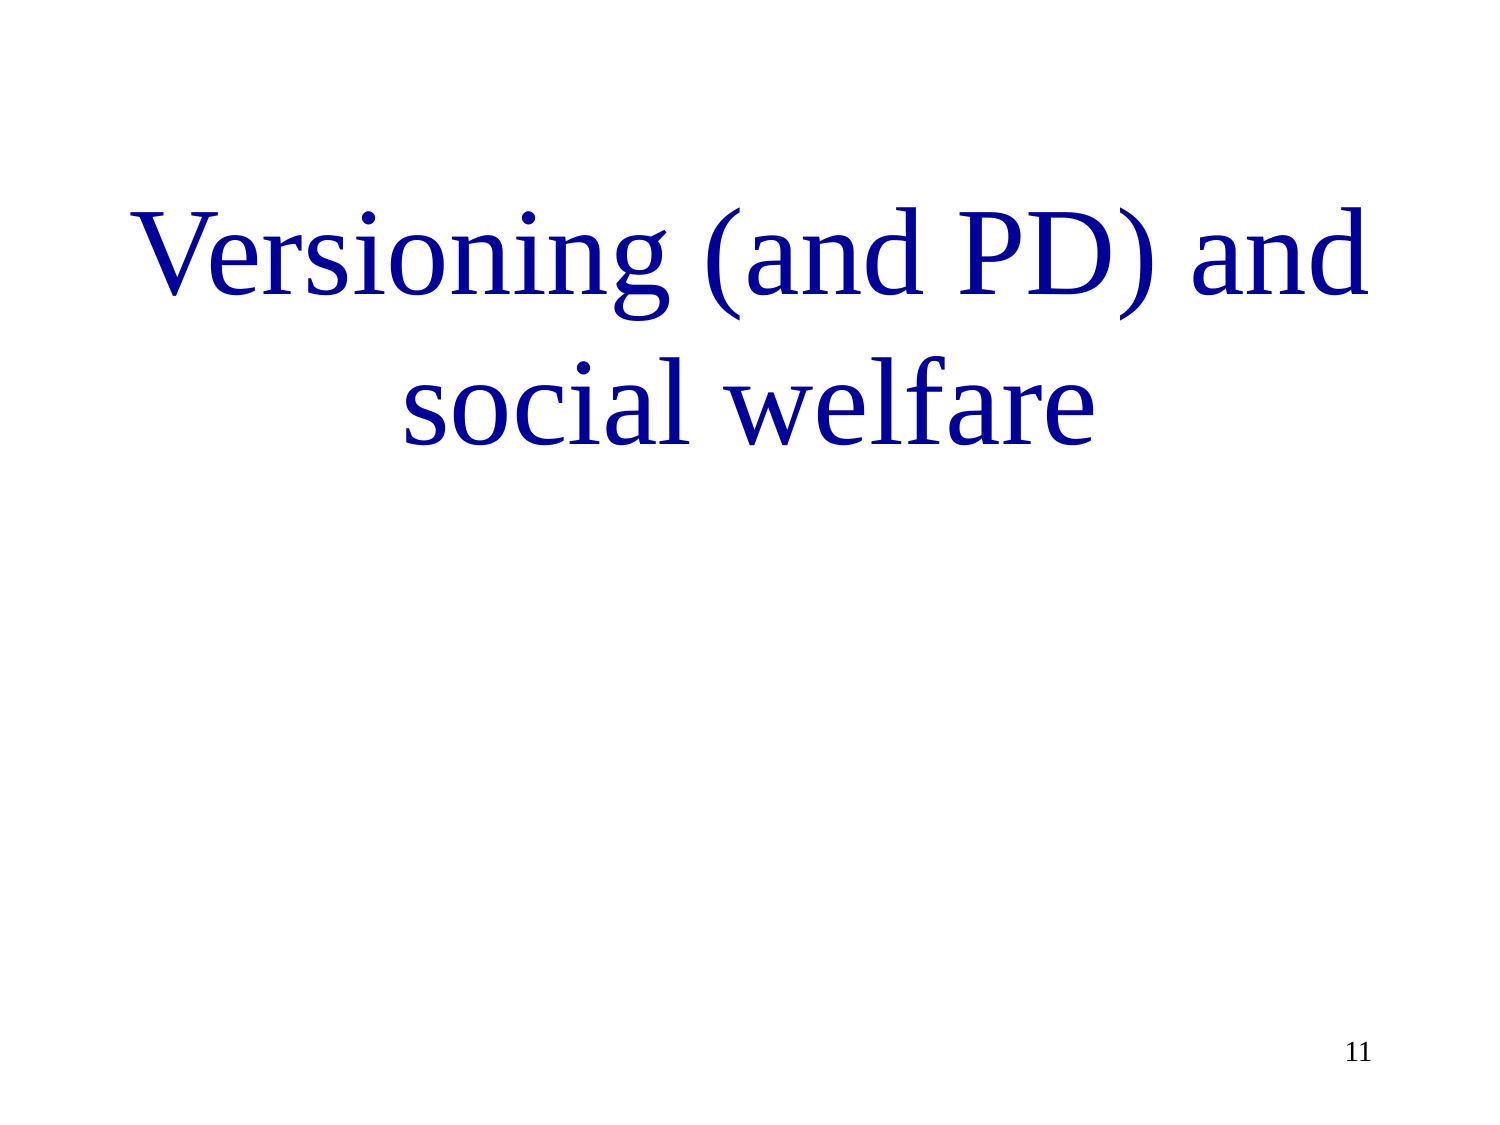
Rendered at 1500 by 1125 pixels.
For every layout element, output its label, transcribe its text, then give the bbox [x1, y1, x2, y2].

slide_number 11 [1074, 1024, 1388, 1101]
list Versioning (and PD) and social welfare [112, 162, 1388, 838]
